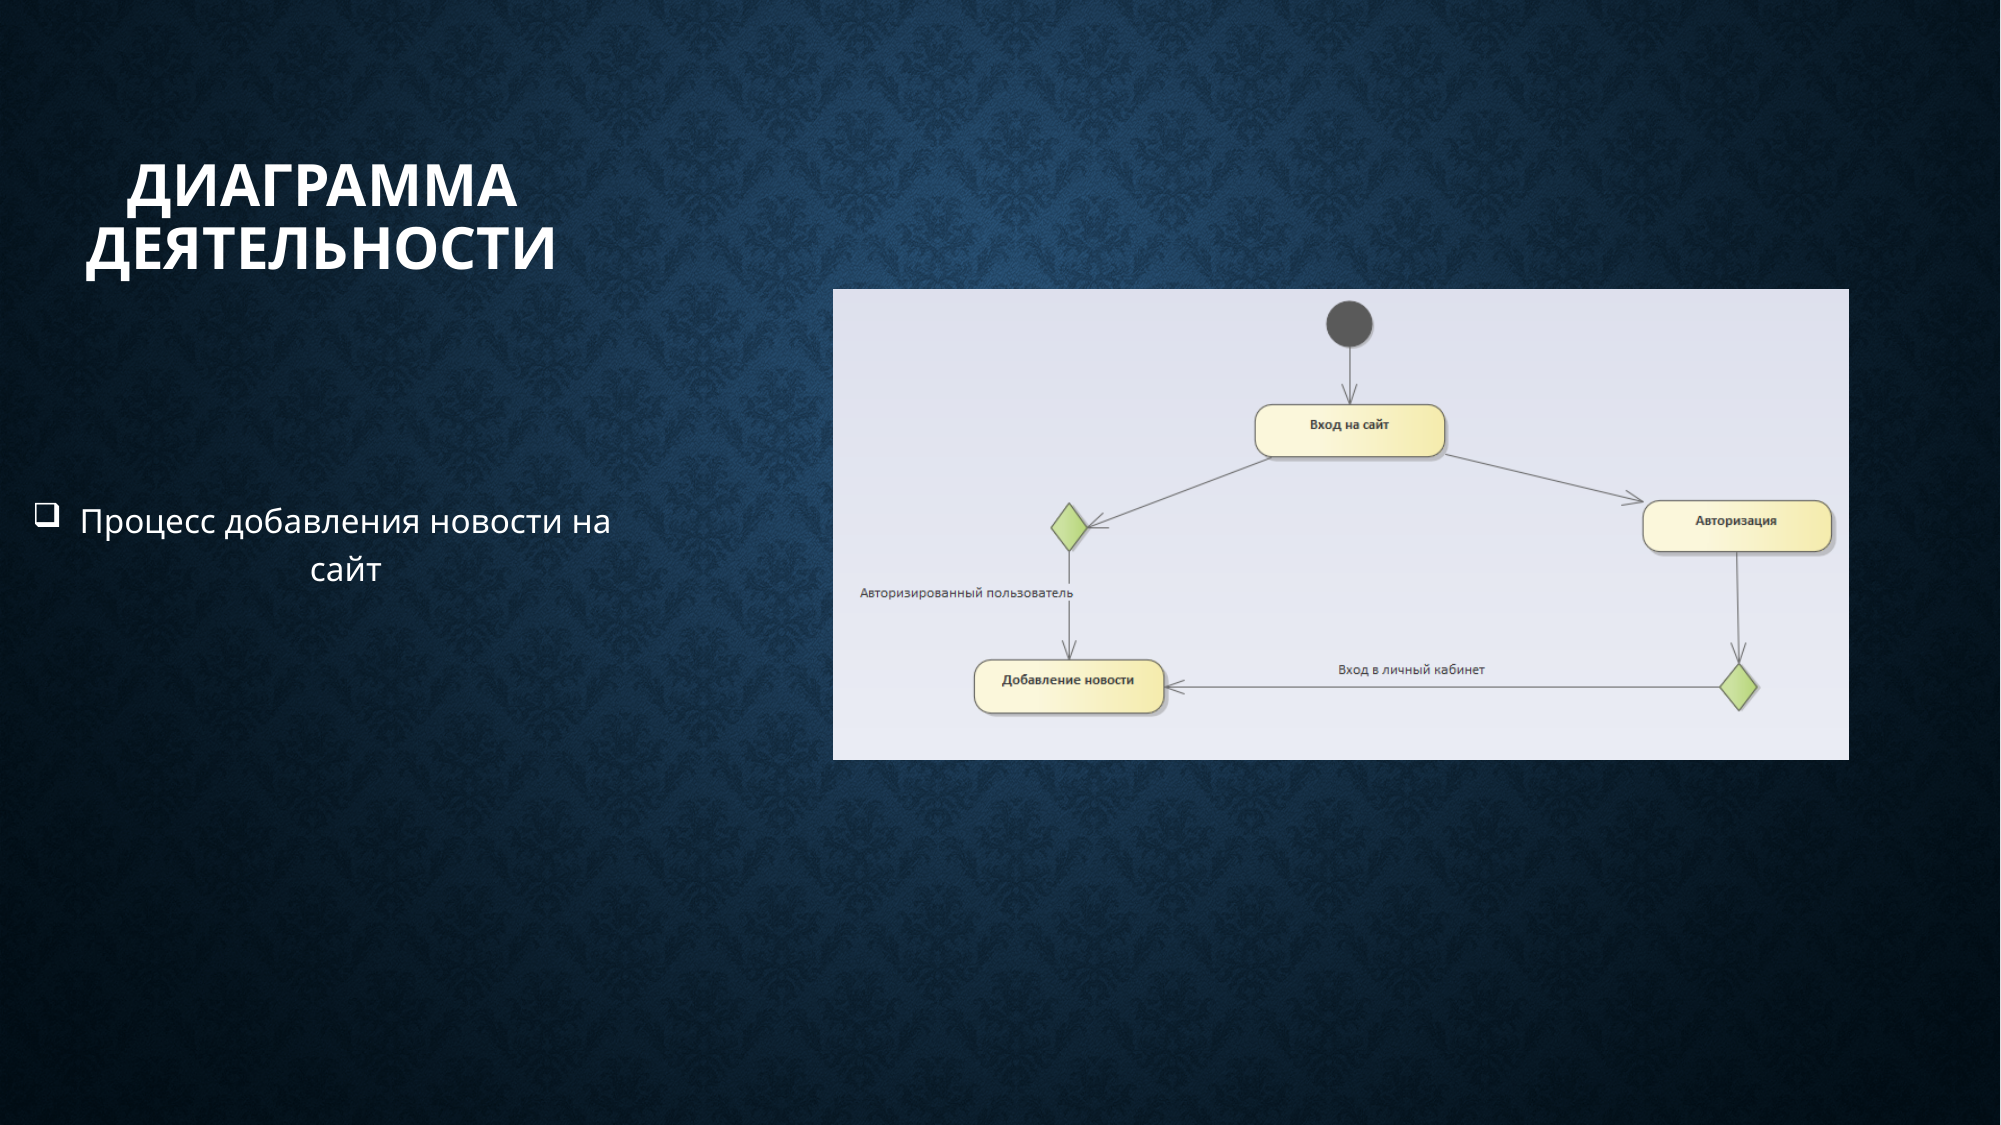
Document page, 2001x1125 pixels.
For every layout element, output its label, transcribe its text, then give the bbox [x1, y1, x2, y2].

title Диаграмма деятельности [0, 94, 646, 290]
list Процесс добавления новости на сайт [0, 484, 646, 948]
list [832, 289, 1849, 761]
